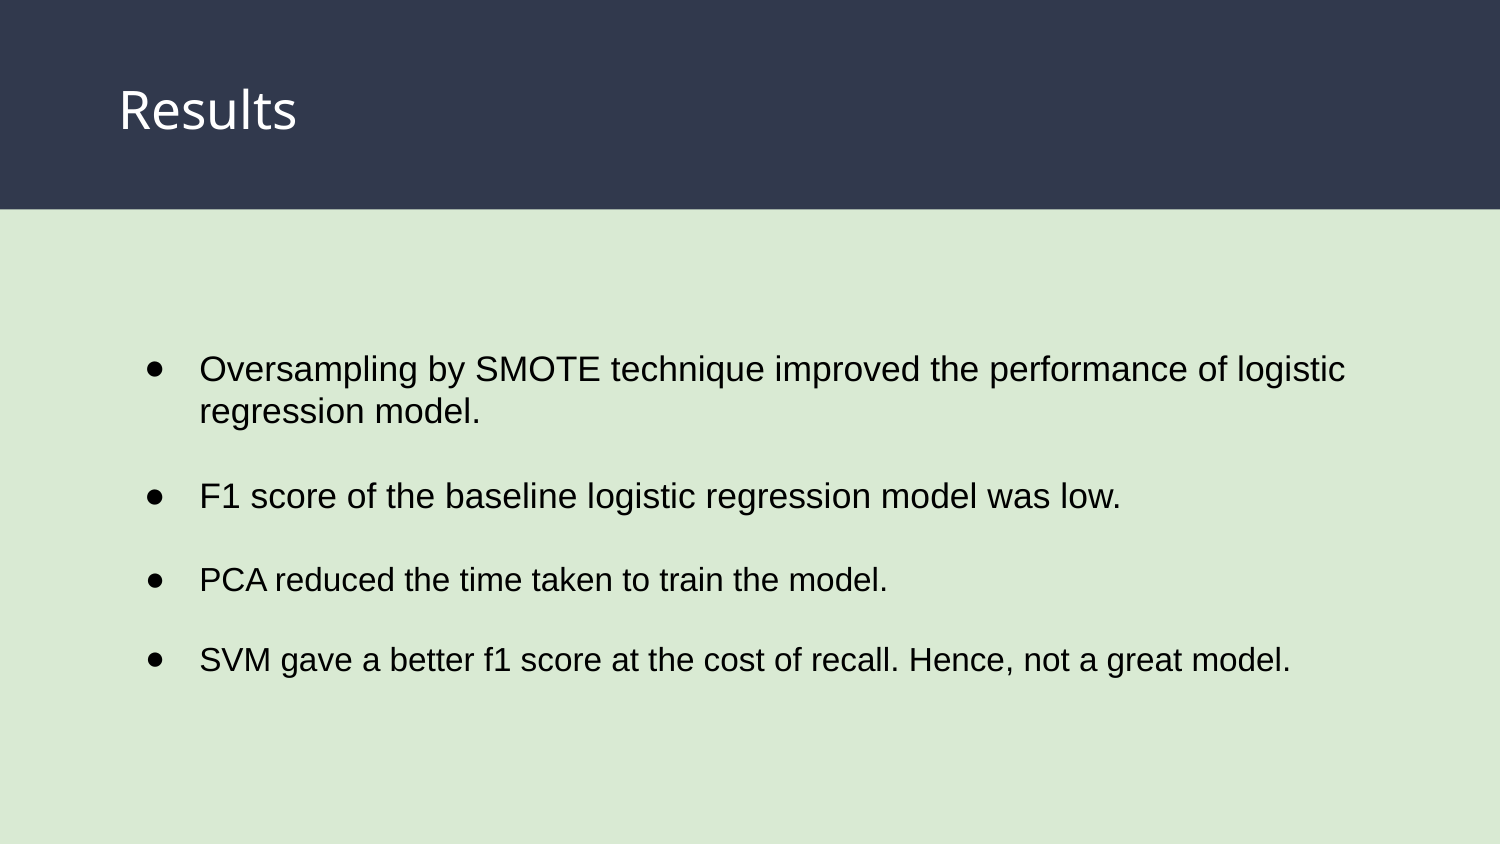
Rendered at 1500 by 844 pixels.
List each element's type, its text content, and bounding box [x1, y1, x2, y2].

title Results [103, 57, 1500, 161]
text_box Oversampling by SMOTE technique improved the performance of logistic regression model. F1 score of the baseline logistic regression model was low. PCA reduced the time taken to train the model. SVM gave a better f1 score at the cost of recall. Hence, not a great model. [109, 331, 1391, 694]
